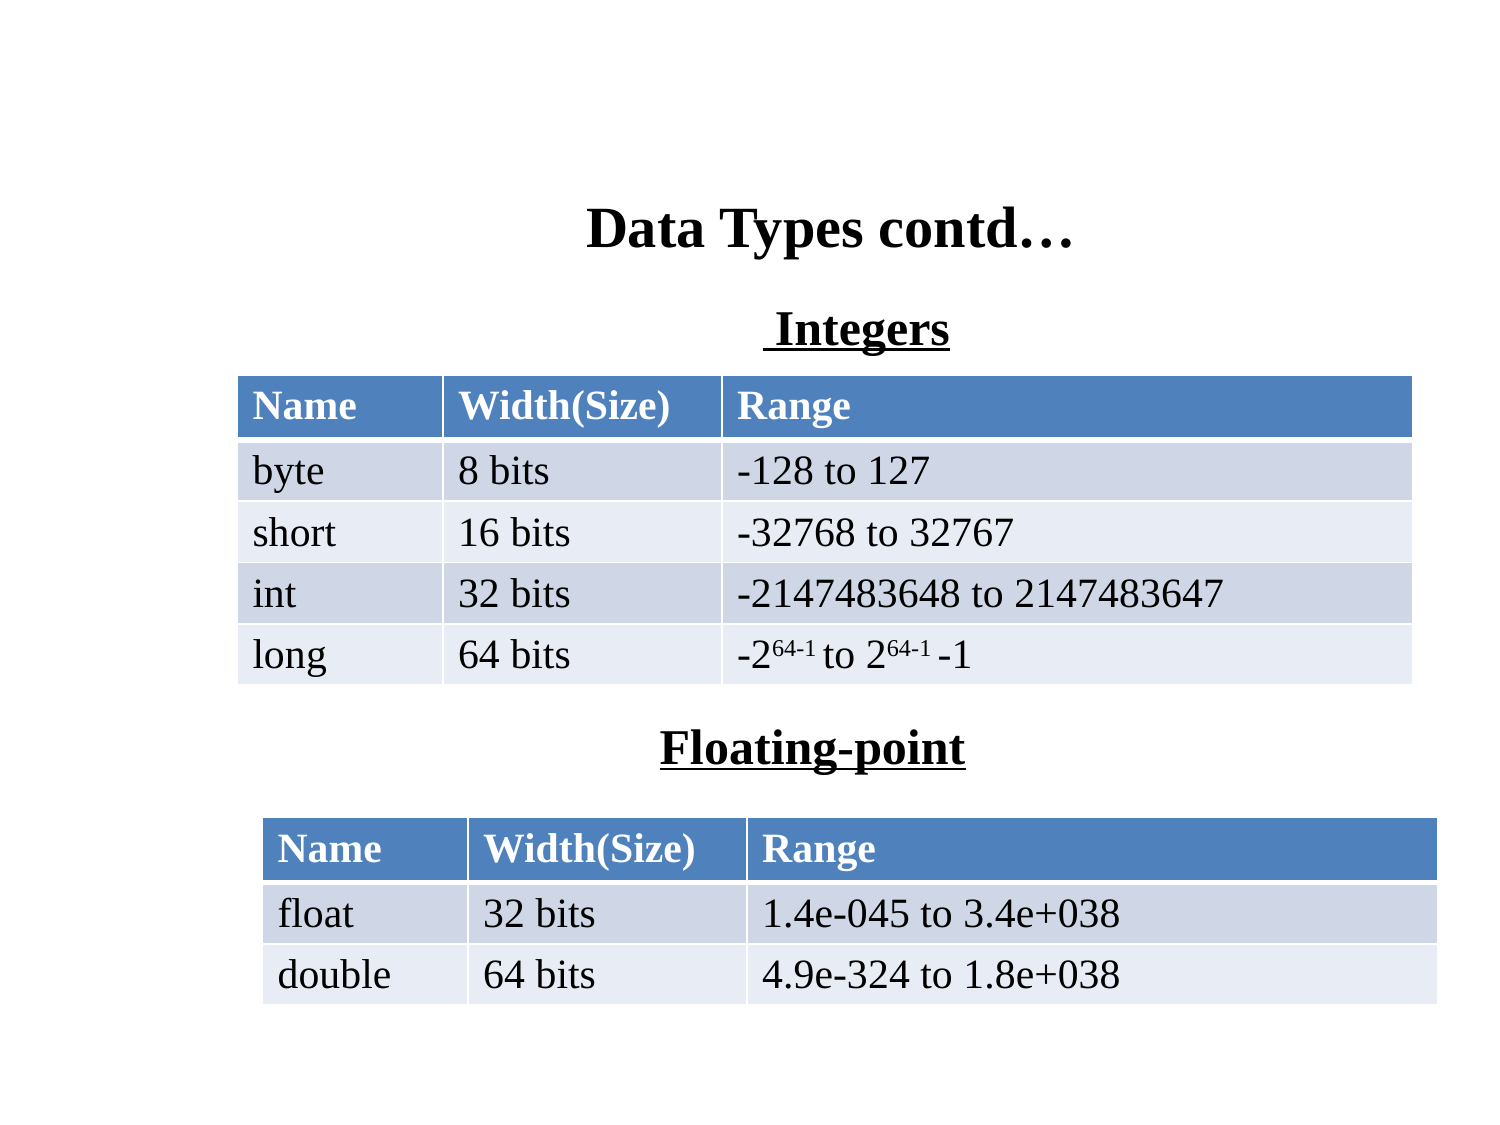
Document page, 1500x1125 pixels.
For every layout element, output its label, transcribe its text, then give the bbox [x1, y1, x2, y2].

table_cell byte [238, 443, 442, 500]
table_cell 1.4e-045 to 3.4e+038 [748, 885, 1437, 943]
text_box Data Types contd… [249, 174, 1413, 263]
table_cell -2147483648 to 2147483647 [723, 563, 1412, 623]
table_cell int [238, 563, 442, 623]
table_cell -128 to 127 [723, 443, 1412, 500]
table_cell 4.9e-324 to 1.8e+038 [748, 945, 1437, 1004]
table_header Name [263, 818, 467, 880]
table_header Range [748, 818, 1437, 880]
table_cell long [238, 625, 442, 684]
table_cell short [238, 502, 442, 562]
table_cell 64 bits [444, 625, 721, 684]
table_cell -32768 to 32767 [723, 502, 1412, 562]
table_cell 32 bits [444, 563, 721, 623]
table_header Range [723, 376, 1412, 437]
table_cell 8 bits [444, 443, 721, 500]
table_cell 32 bits [469, 885, 746, 943]
table_cell double [263, 945, 467, 1004]
table_header Width(Size) [469, 818, 746, 880]
table_cell float [263, 885, 467, 943]
table_header Name [238, 376, 442, 437]
text_box Integers Floating-point [162, 287, 1475, 1038]
table_header Width(Size) [444, 376, 721, 437]
table_cell 64 bits [469, 945, 746, 1004]
table_cell -264-1 to 264-1 -1 [723, 625, 1412, 684]
table_cell 16 bits [444, 502, 721, 562]
